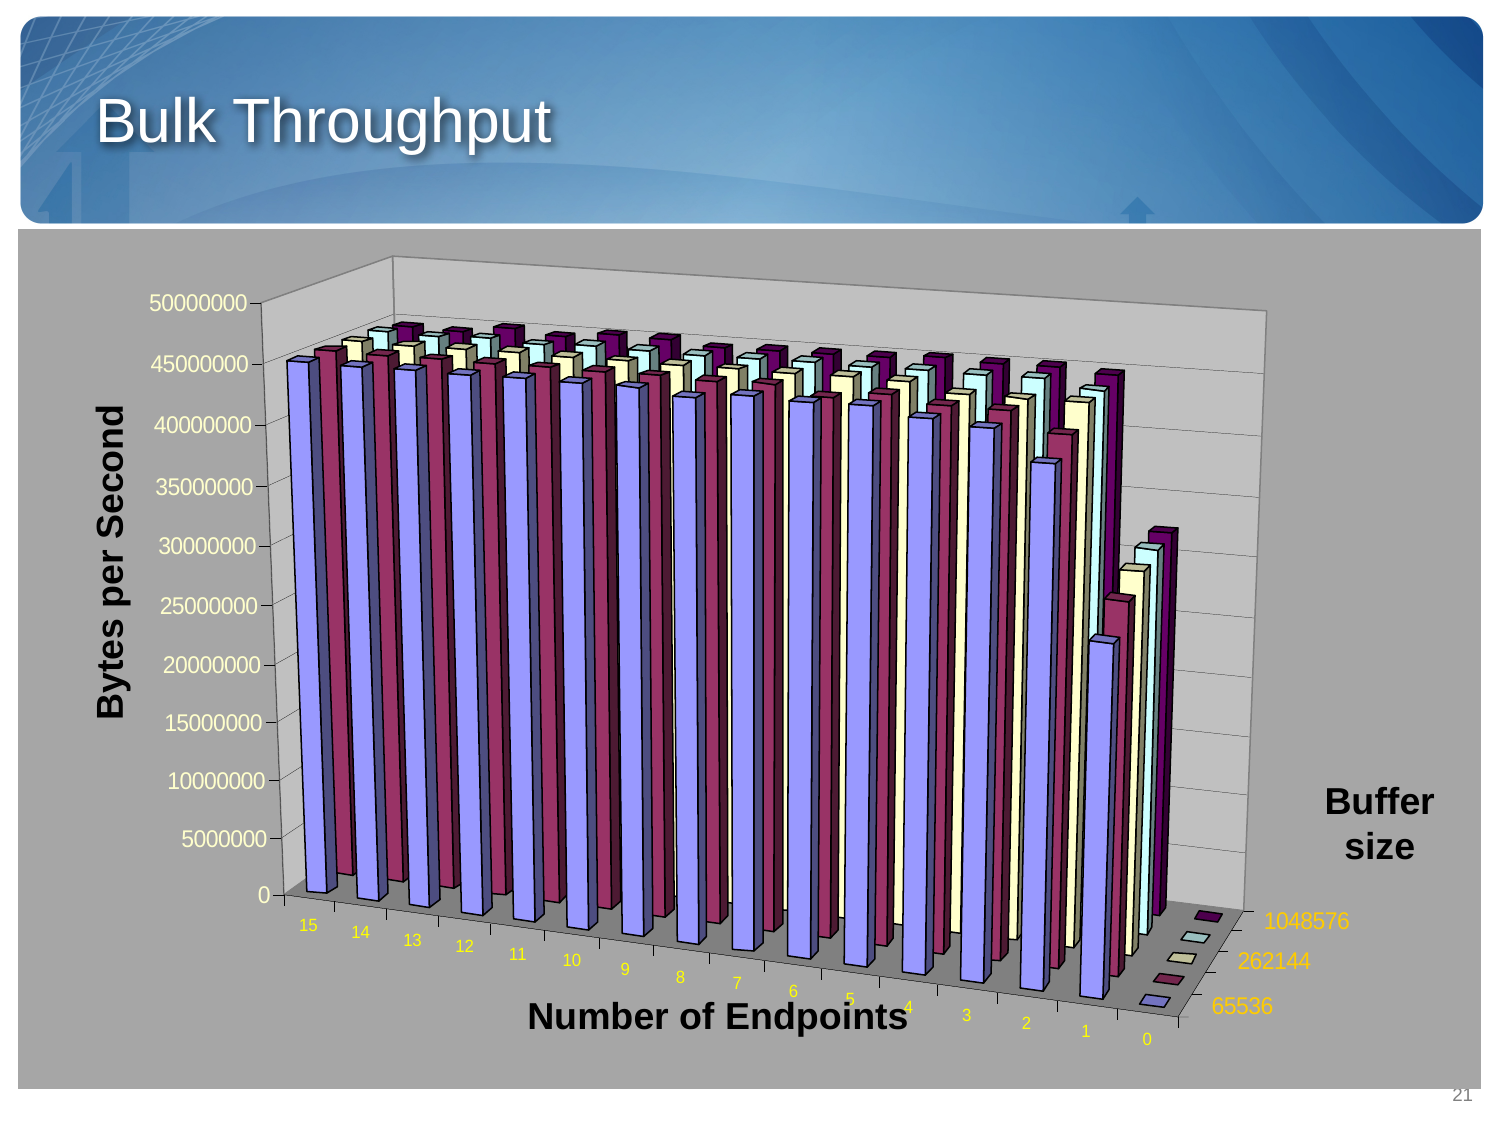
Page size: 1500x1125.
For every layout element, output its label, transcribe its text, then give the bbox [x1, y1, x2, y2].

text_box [17, 228, 1482, 1090]
title Bulk Throughput [79, 68, 1391, 168]
picture [0, 0, 1500, 242]
slide_number 21 [1175, 1089, 1489, 1125]
